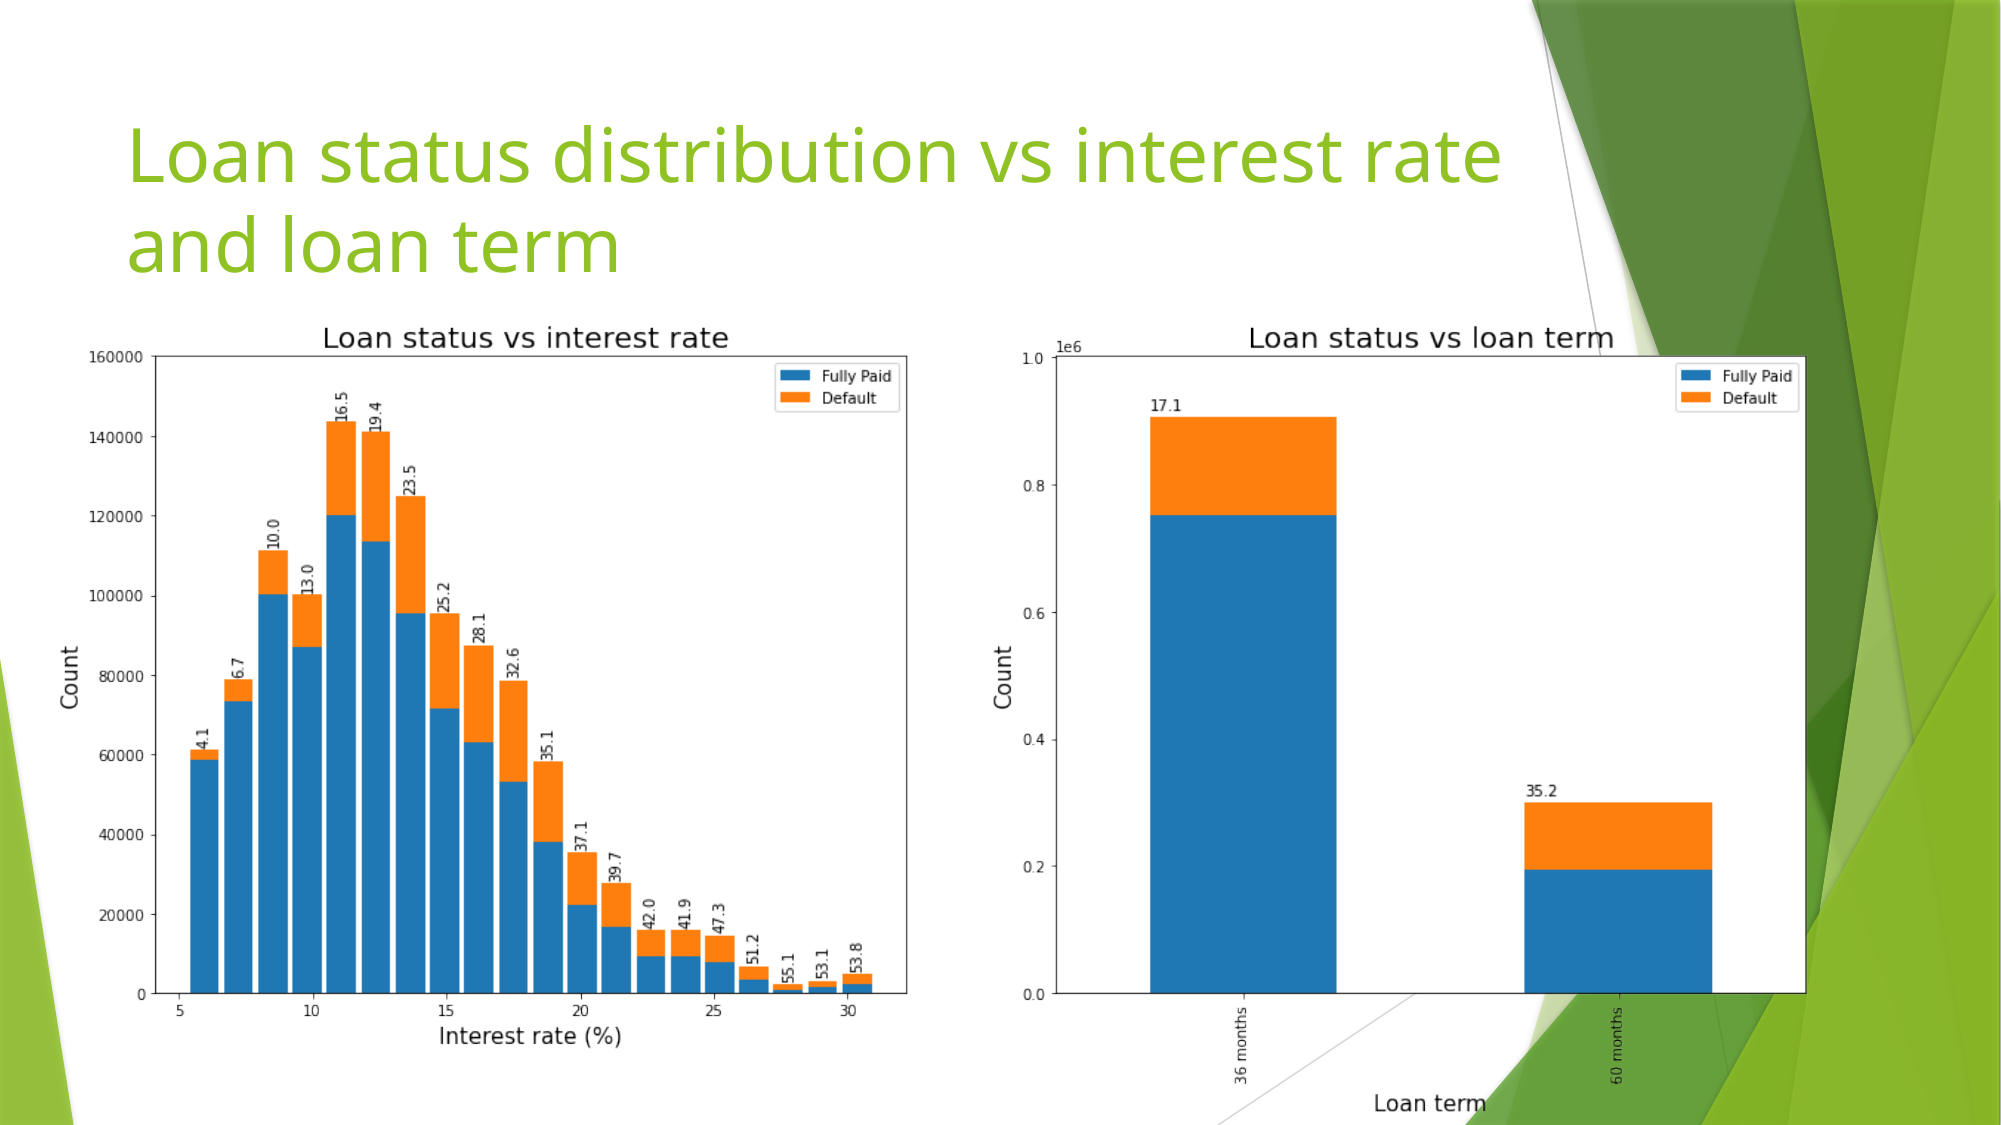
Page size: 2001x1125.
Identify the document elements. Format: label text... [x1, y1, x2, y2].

picture [50, 316, 1817, 1125]
title Loan status distribution vs interest rate and loan term [111, 99, 1522, 313]
